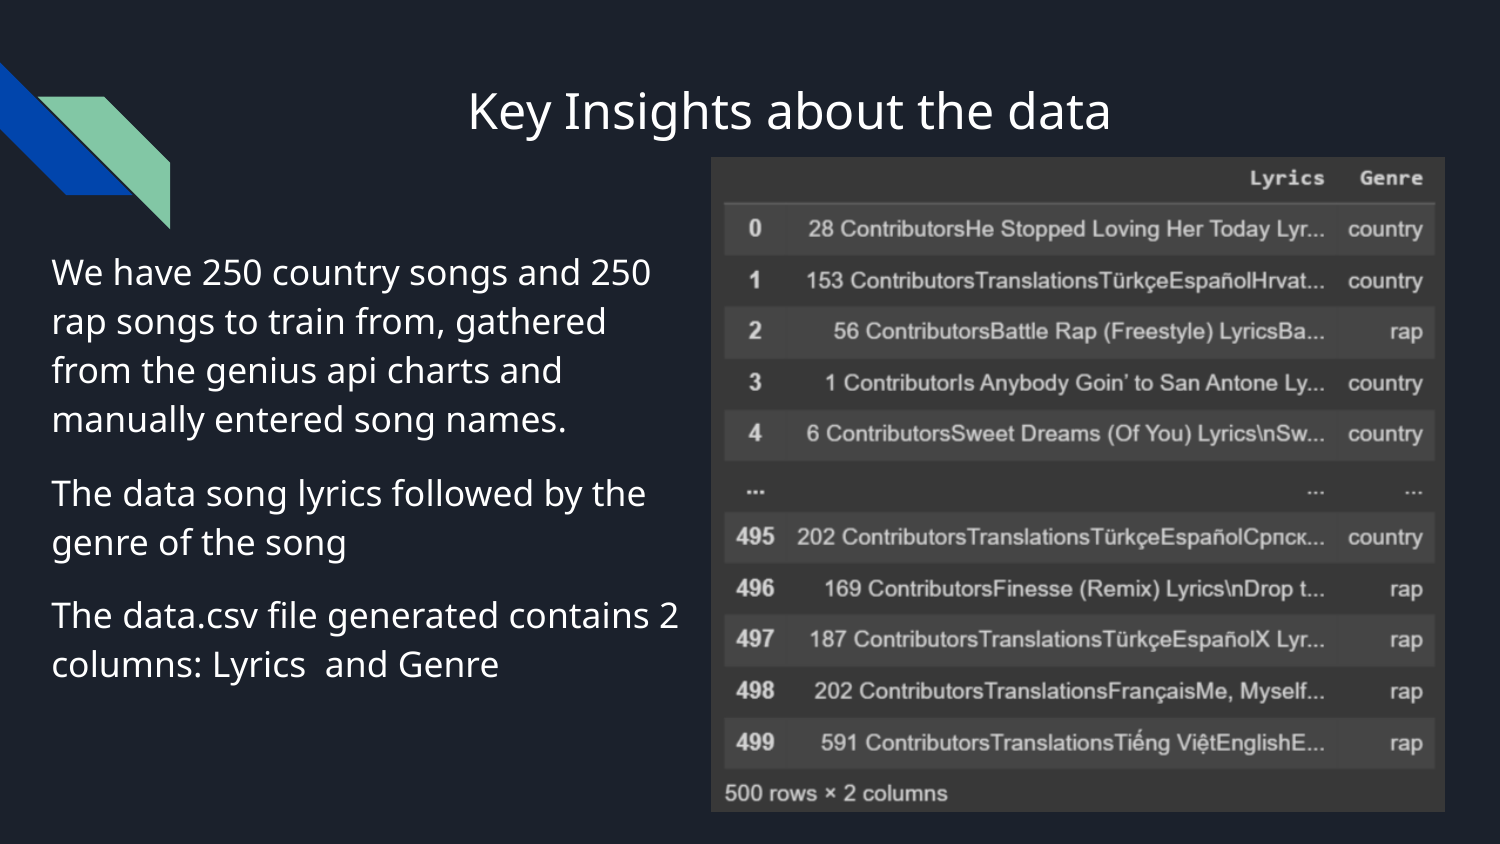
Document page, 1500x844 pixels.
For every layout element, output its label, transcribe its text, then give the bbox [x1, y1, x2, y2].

list We have 250 country songs and 250 rap songs to train from, gathered from the genius api charts and manually entered song names. The data song lyrics followed by the genre of the song The data.csv file generated contains 2 columns: Lyrics and Genre [36, 228, 697, 706]
picture [710, 157, 1446, 812]
title Key Insights about the data [212, 64, 1368, 215]
